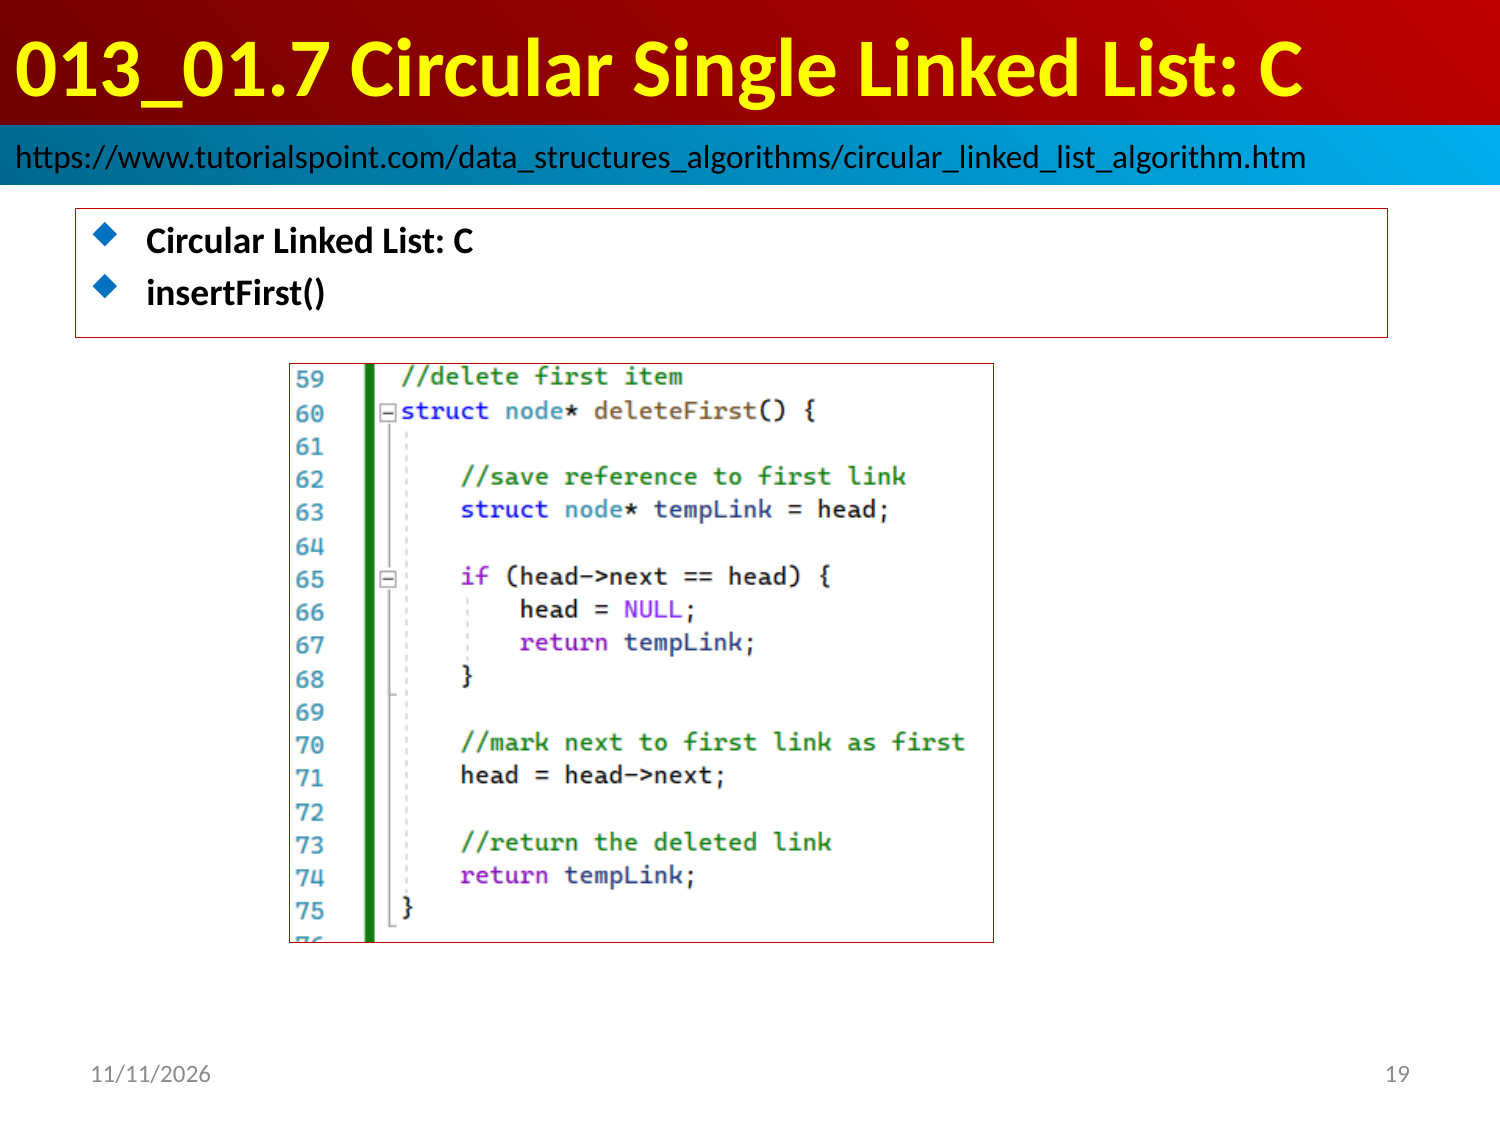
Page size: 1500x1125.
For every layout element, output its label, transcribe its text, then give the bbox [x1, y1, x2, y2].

slide_number 19 [1074, 1042, 1425, 1103]
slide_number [75, 1042, 425, 1103]
text_box https://www.tutorialspoint.com/data_structures_algorithms/circular_linked_list_algorithm.htm [0, 125, 1500, 185]
title 013_01.7 Circular Single Linked List: C [0, 0, 1500, 125]
subtitle Circular Linked List: C insertFirst() [75, 208, 1388, 338]
picture [289, 362, 995, 943]
